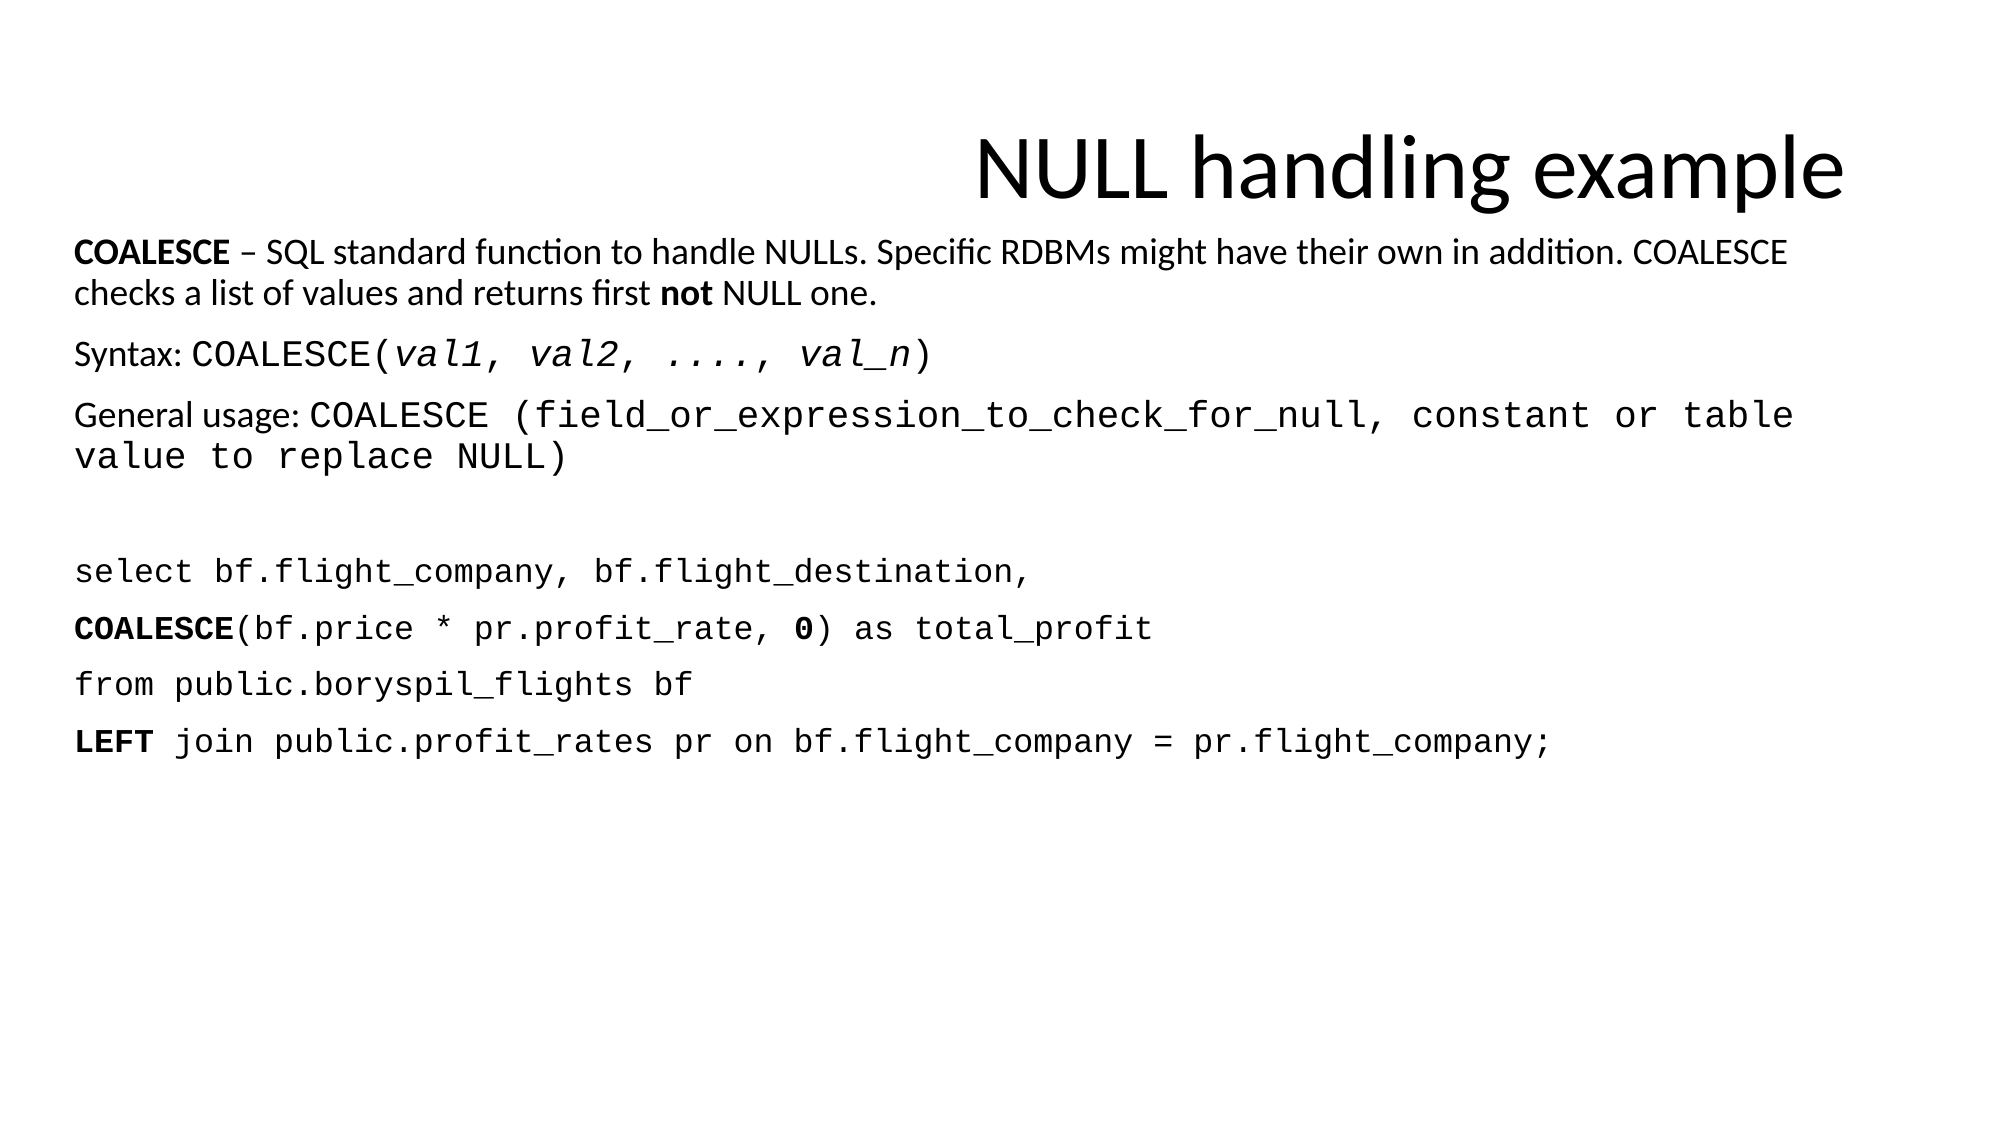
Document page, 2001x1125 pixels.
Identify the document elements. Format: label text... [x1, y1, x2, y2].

title NULL handling example [137, 59, 1863, 224]
list COALESCE – SQL standard function to handle NULLs. Specific RDBMs might have their own in addition. COALESCE checks a list of values and returns first not NULL one. Syntax: COALESCE(val1, val2, ...., val_n) General usage: COALESCE (field_or_expression_to_check_for_null, constant or table value to replace NULL) select bf.flight_company, bf.flight_destination, COALESCE(bf.price * pr.profit_rate, 0) as total_profit from public.boryspil_flights bf LEFT join public.profit_rates pr on bf.flight_company = pr.flight_company; [59, 224, 1863, 939]
